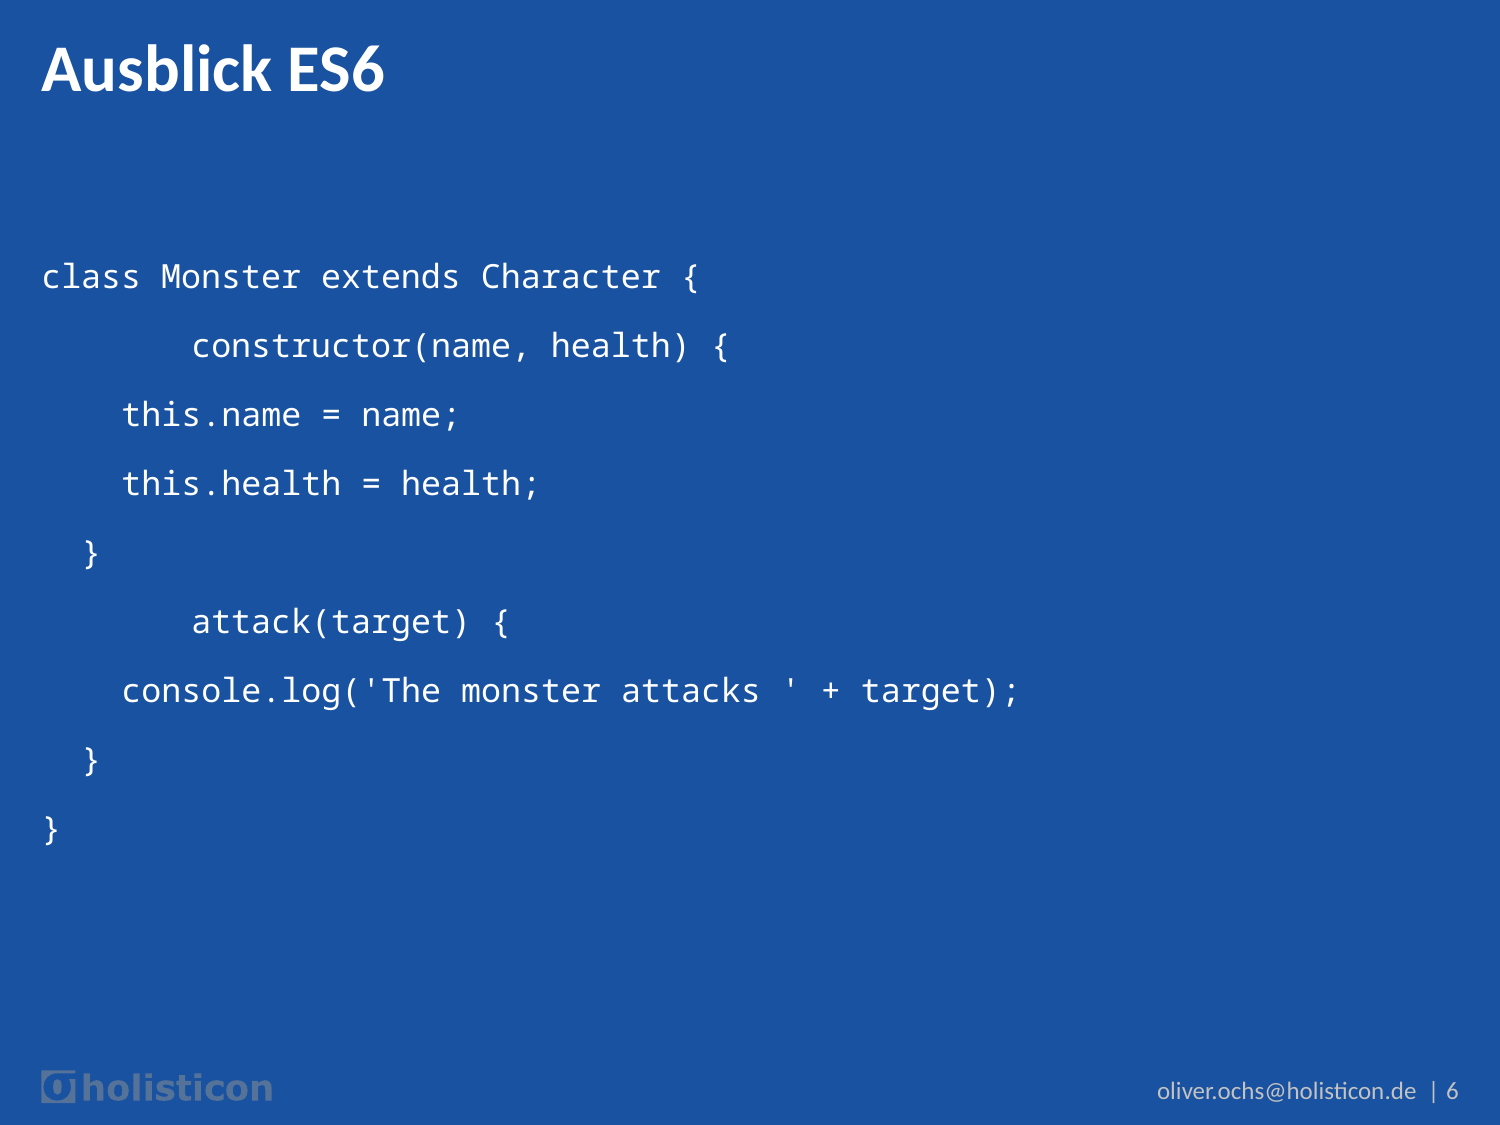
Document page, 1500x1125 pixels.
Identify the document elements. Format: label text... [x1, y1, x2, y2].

title Ausblick ES6 [41, 24, 1436, 188]
list class Monster extends Character { constructor(name, health) { this.name = name; this.health = health; } attack(target) { console.log('The monster attacks ' + target); } } [41, 255, 1436, 973]
